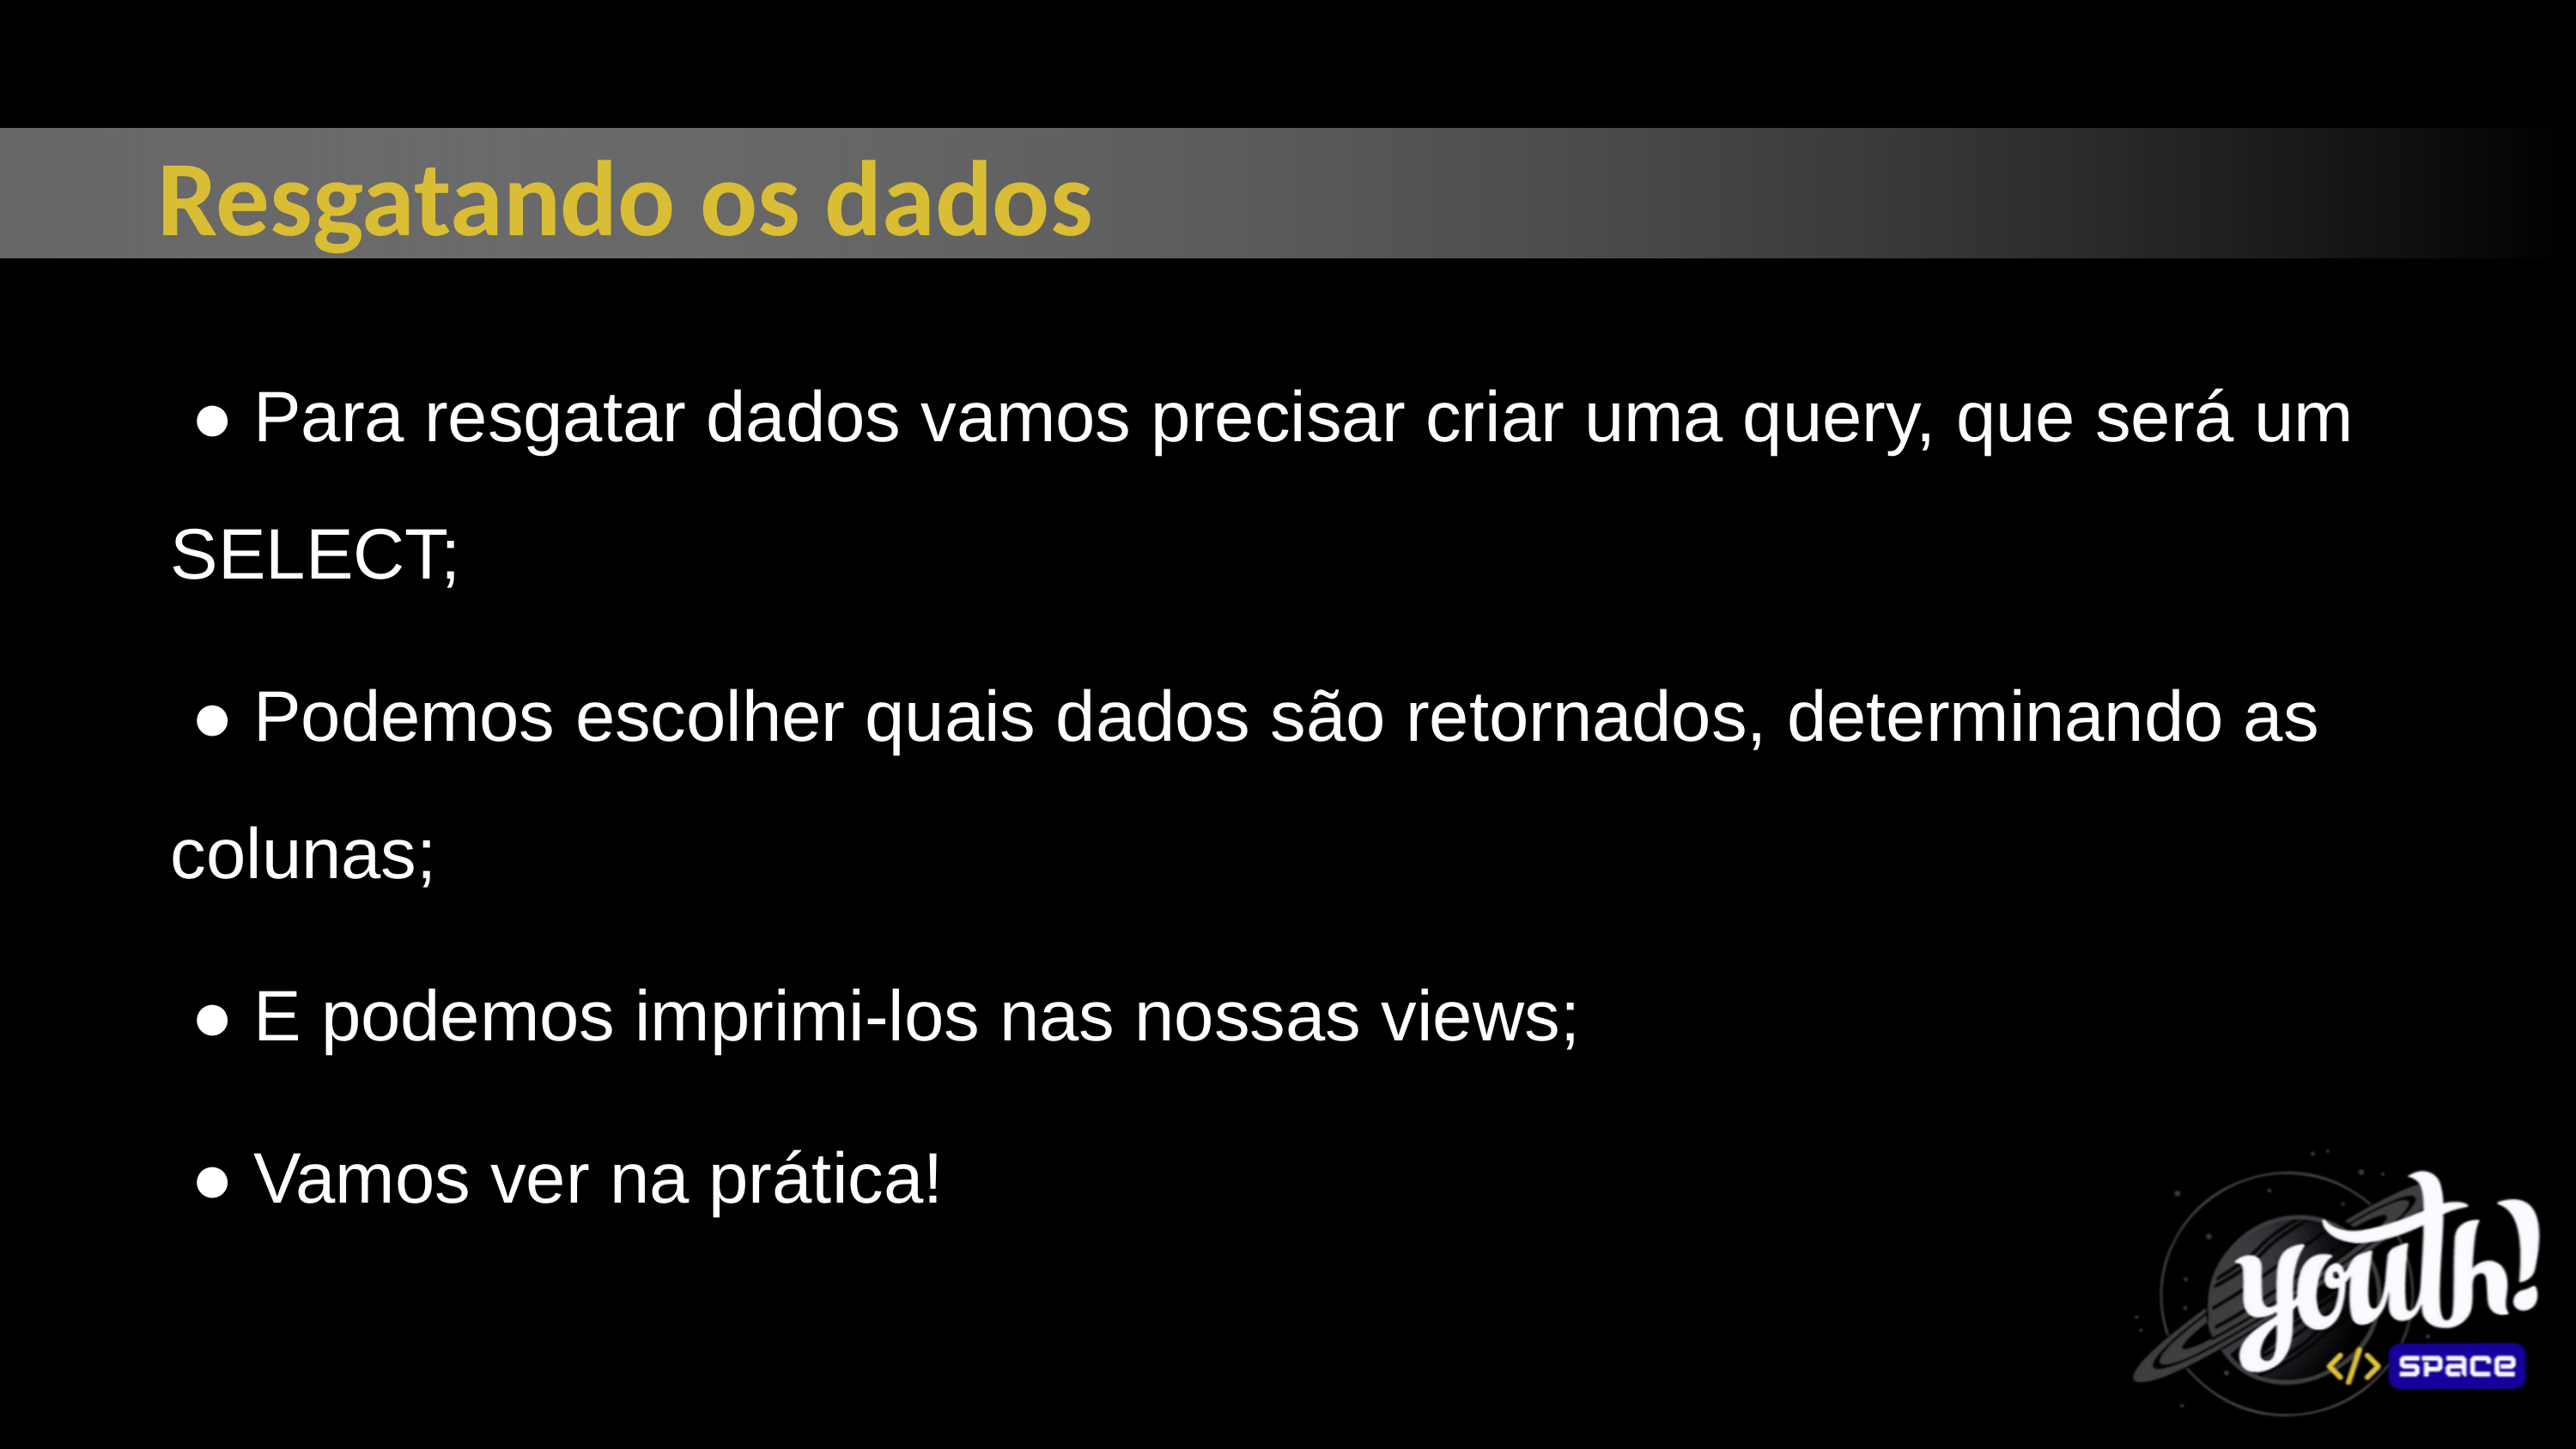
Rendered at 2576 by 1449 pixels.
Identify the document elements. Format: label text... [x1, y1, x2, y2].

text_box ● Para resgatar dados vamos precisar criar uma query, que será um SELECT; ● Podemos escolher quais dados são retornados, determinando as colunas; ● E podemos imprimi-los nas nossas views; ● Vamos ver na prática! [157, 306, 2379, 1231]
text_box [0, 128, 2576, 258]
text_box Resgatando os dados [157, 115, 2044, 258]
picture [0, 258, 2576, 1449]
picture [0, 0, 2576, 128]
